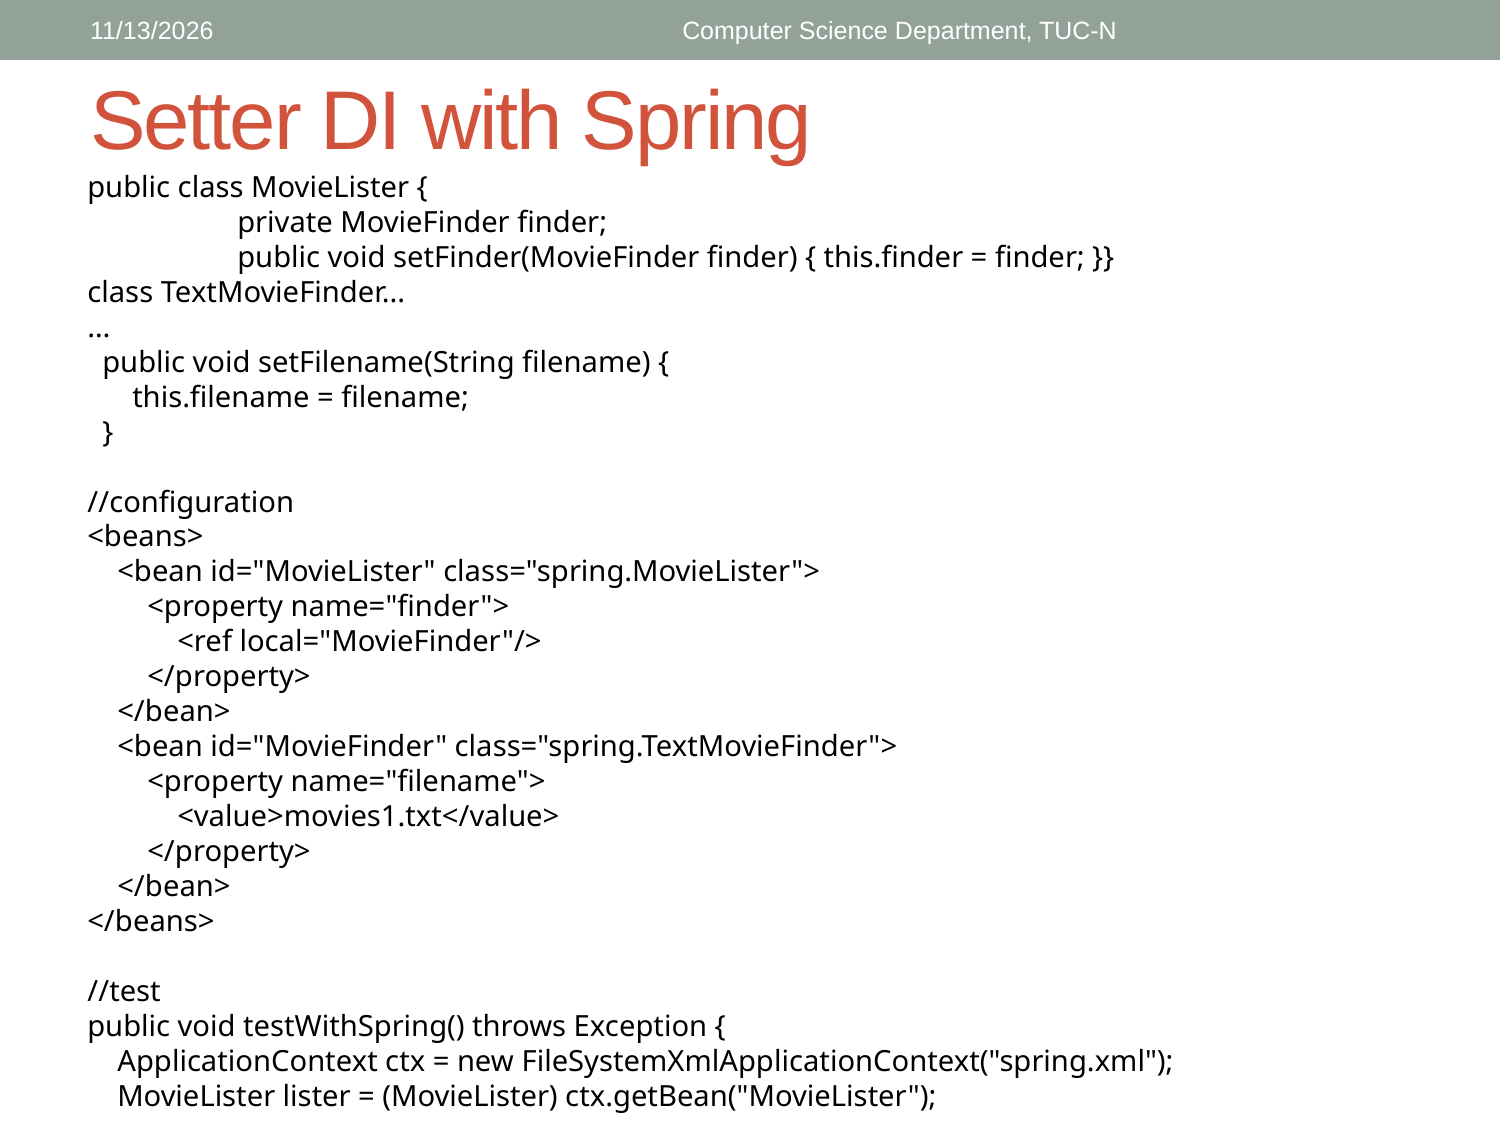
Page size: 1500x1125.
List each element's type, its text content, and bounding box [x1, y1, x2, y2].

title Setter DI with Spring [75, 34, 1425, 160]
text_box public class MovieLister { private MovieFinder finder; public void setFinder(MovieFinder finder) { this.finder = finder; }} class TextMovieFinder... … public void setFilename(String filename) { this.filename = filename; } //configuration <beans> <bean id="MovieLister" class="spring.MovieLister"> <property name="finder"> <ref local="MovieFinder"/> </property> </bean> <bean id="MovieFinder" class="spring.TextMovieFinder"> <property name="filename"> <value>movies1.txt</value> </property> </bean> </beans> //test public void testWithSpring() throws Exception { ApplicationContext ctx = new FileSystemXmlApplicationContext("spring.xml"); MovieLister lister = (MovieLister) ctx.getBean("MovieLister"); [72, 160, 1425, 1125]
footer Computer Science Department, TUC-N [562, 3, 1238, 57]
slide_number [75, 3, 550, 57]
